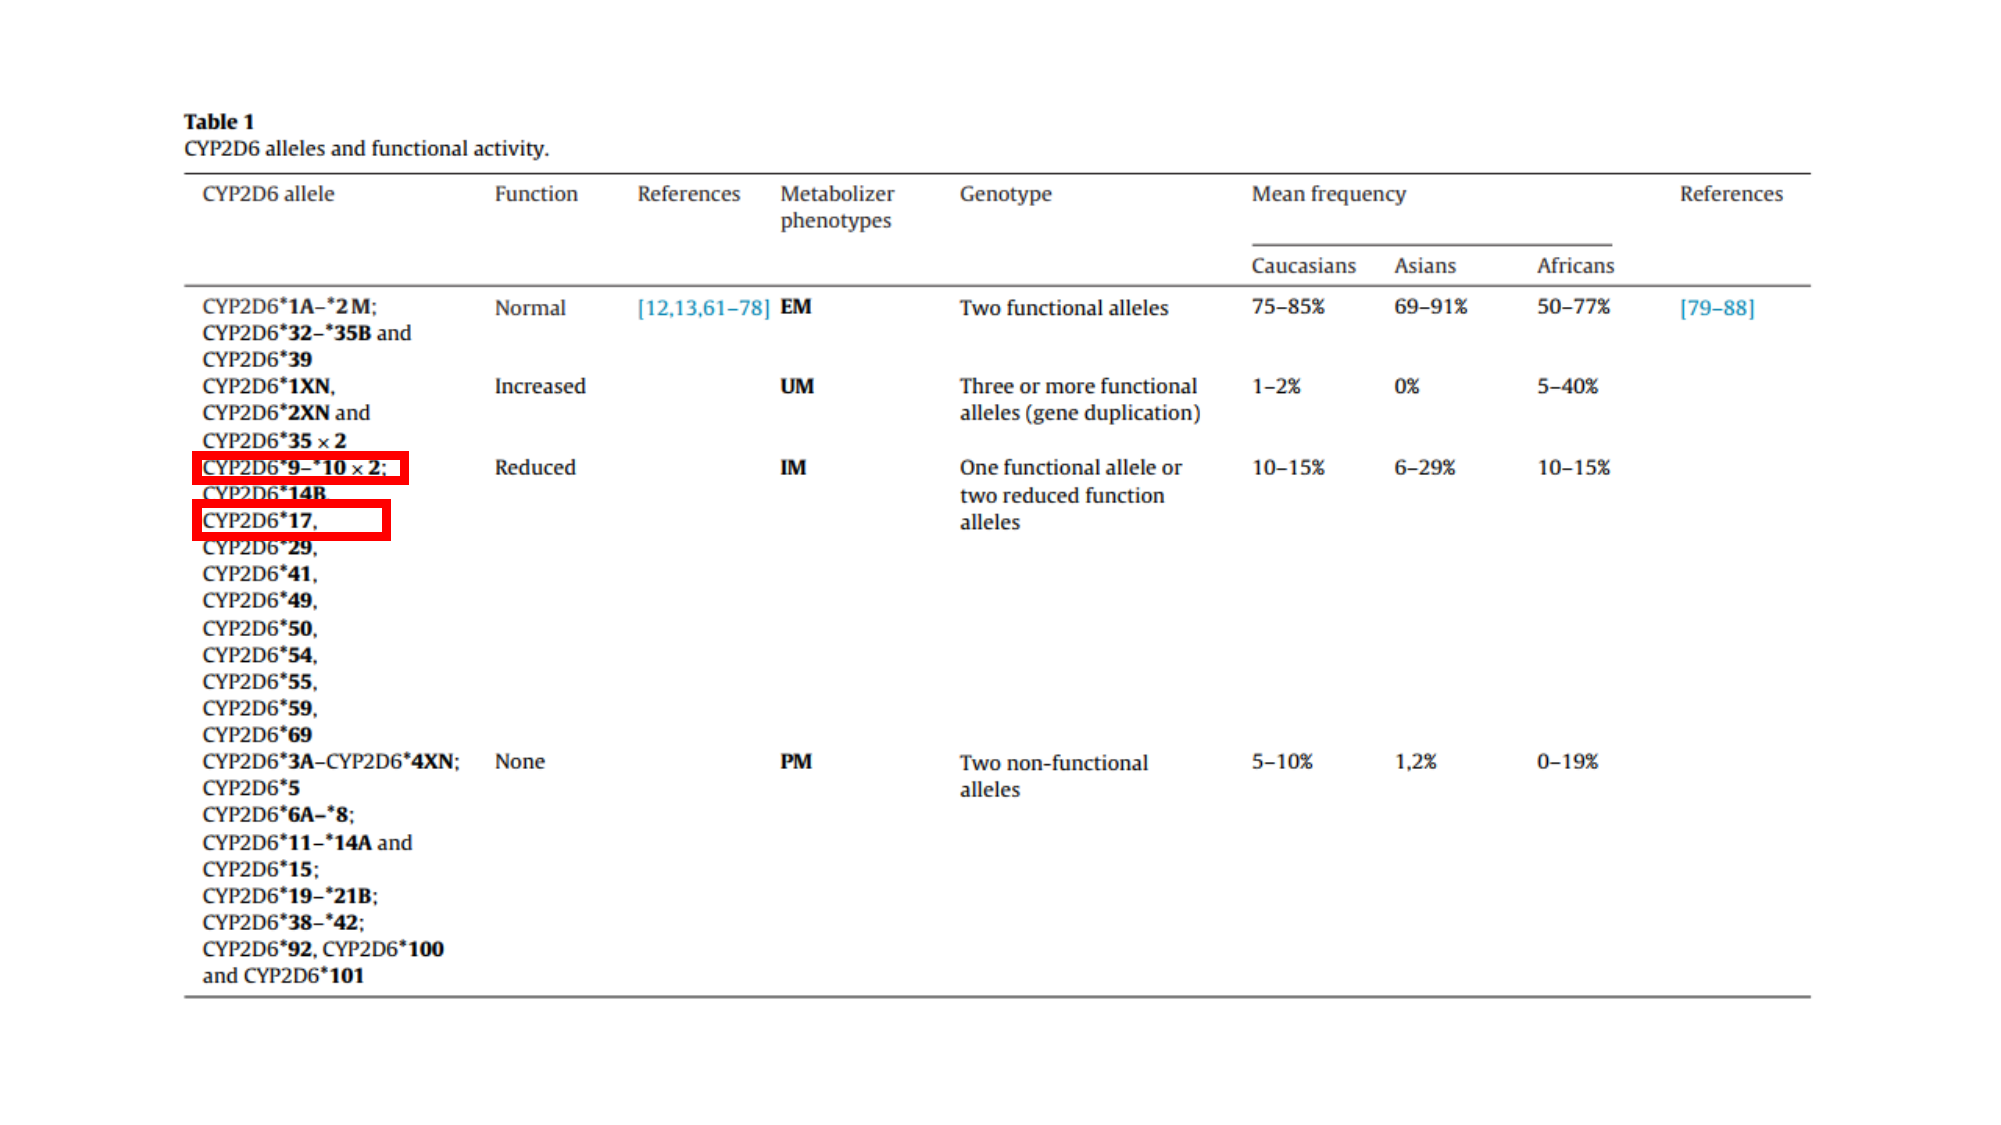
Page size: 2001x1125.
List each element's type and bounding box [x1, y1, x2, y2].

picture [167, 84, 1833, 1041]
